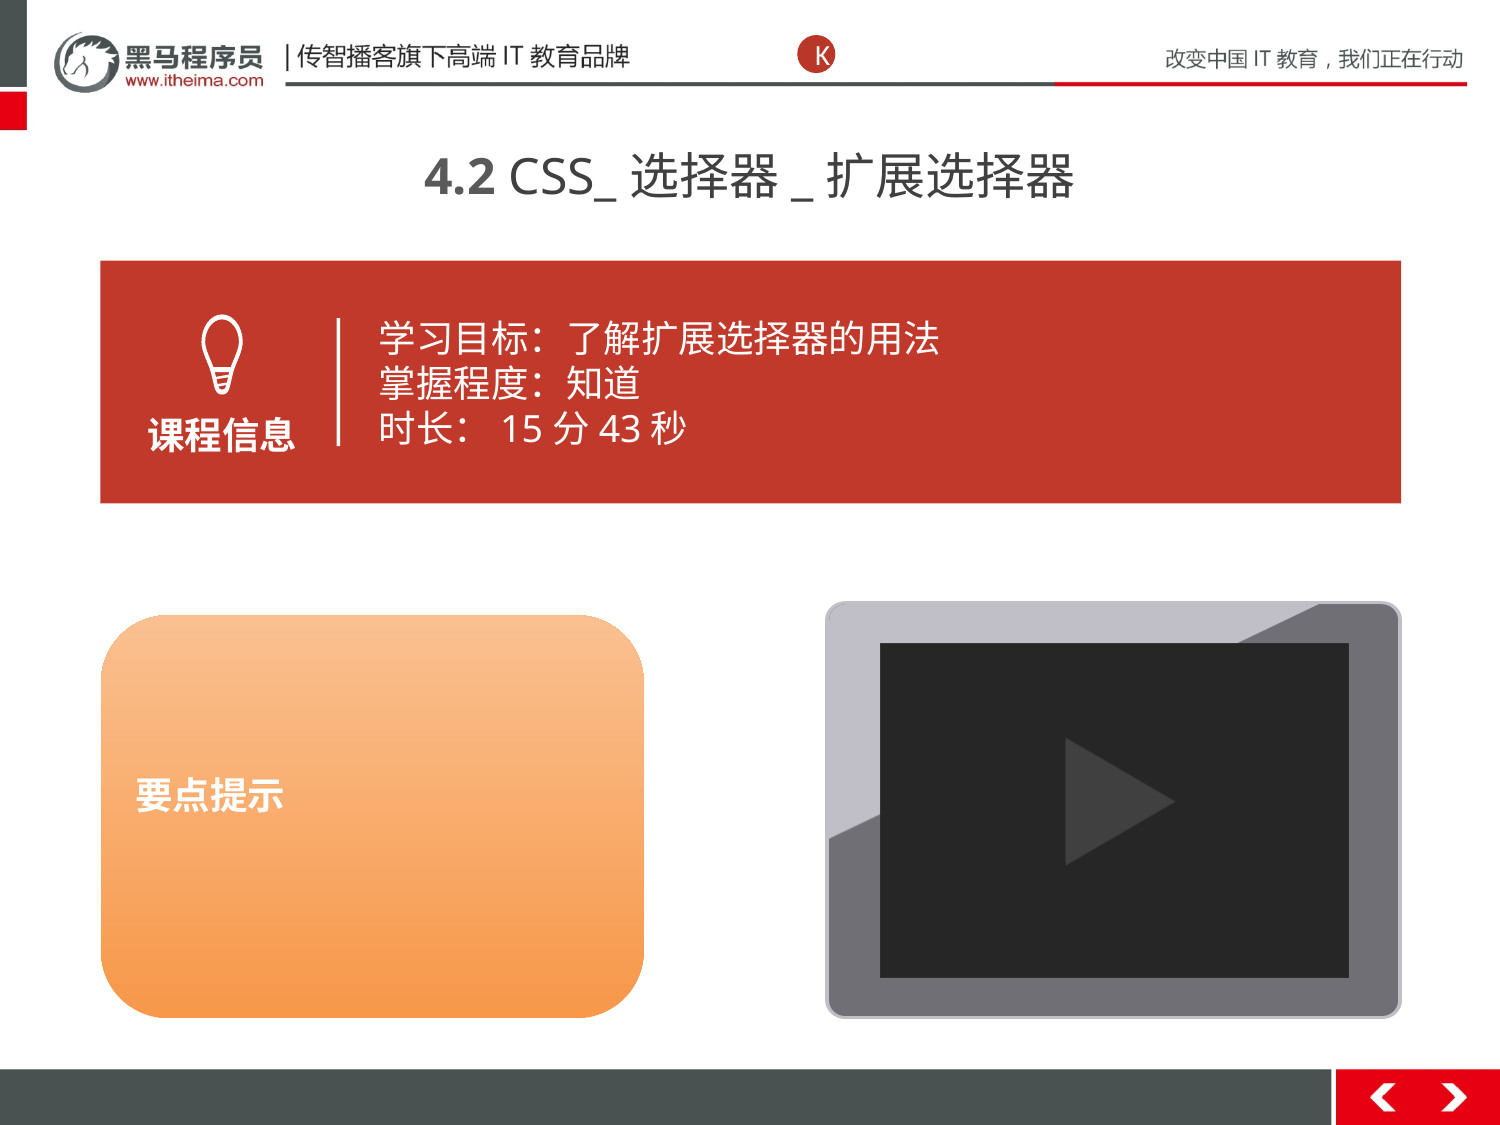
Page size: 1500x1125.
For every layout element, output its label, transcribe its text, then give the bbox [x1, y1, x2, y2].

text_box 4.2 CSS_选择器_扩展选择器 [0, 137, 1500, 209]
text_box K [795, 32, 838, 76]
picture [0, 209, 1500, 1125]
text_box [335, 316, 342, 448]
picture [0, 0, 1500, 137]
text_box 要点提示 [100, 615, 644, 1019]
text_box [130, 314, 314, 466]
text_box [98, 258, 1403, 505]
text_box 学习目标：了解扩展选择器的用法 掌握程度：知道 时长：15分43秒 [364, 307, 1258, 458]
